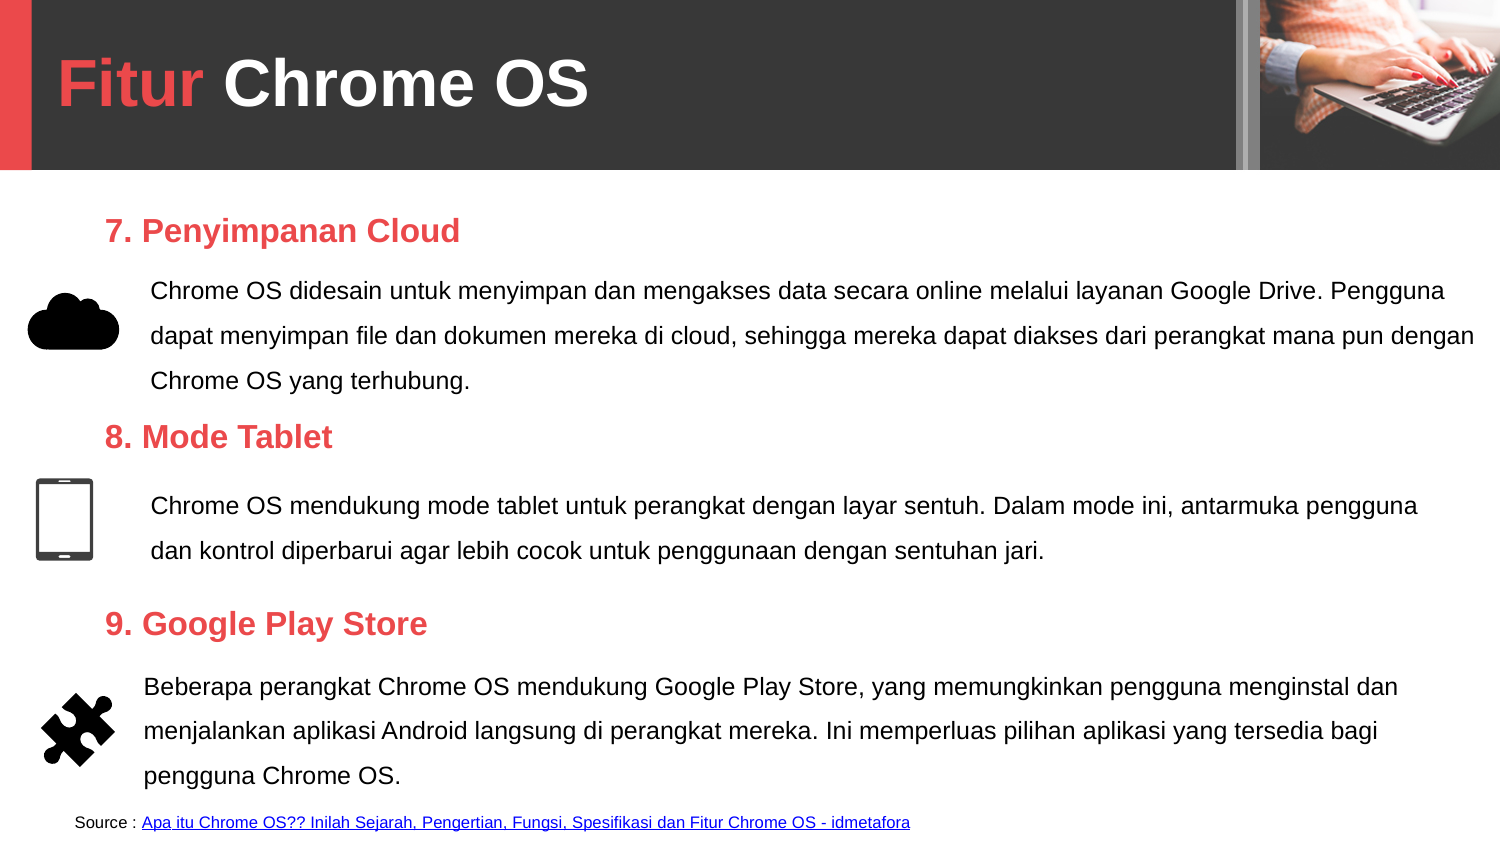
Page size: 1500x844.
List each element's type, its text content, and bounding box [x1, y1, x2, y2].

text_box 8. Mode Tablet [89, 398, 551, 469]
text_box [25, 290, 122, 352]
list Fitur Chrome OS [42, 32, 730, 127]
text_box [38, 690, 118, 770]
text_box Chrome OS mendukung mode tablet untuk perangkat dengan layar sentuh. Dalam mode ini, antarmuka pengguna dan kontrol diperbarui agar lebih cocok untuk penggunaan dengan sentuhan jari. [135, 467, 1483, 572]
picture [0, 0, 1500, 844]
text_box [33, 476, 96, 563]
text_box Beberapa perangkat Chrome OS mendukung Google Play Store, yang memungkinkan pengguna menginstal dan menjalankan aplikasi Android langsung di perangkat mereka. Ini memperluas pilihan aplikasi yang tersedia bagi pengguna Chrome OS. [129, 647, 1464, 797]
text_box 9. Google Play Store [90, 584, 691, 655]
text_box 7. Penyimpanan Cloud [89, 192, 775, 263]
text_box Source : Apa itu Chrome OS?? Inilah Sejarah, Pengertian, Fungsi, Spesifikasi dan Fitur Chrome OS - idmetafora [59, 794, 1322, 840]
text_box Chrome OS didesain untuk menyimpan dan mengakses data secara online melalui layanan Google Drive. Pengguna dapat menyimpan file dan dokumen mereka di cloud, sehingga mereka dapat diakses dari perangkat mana pun dengan Chrome OS yang terhubung. [135, 252, 1495, 402]
